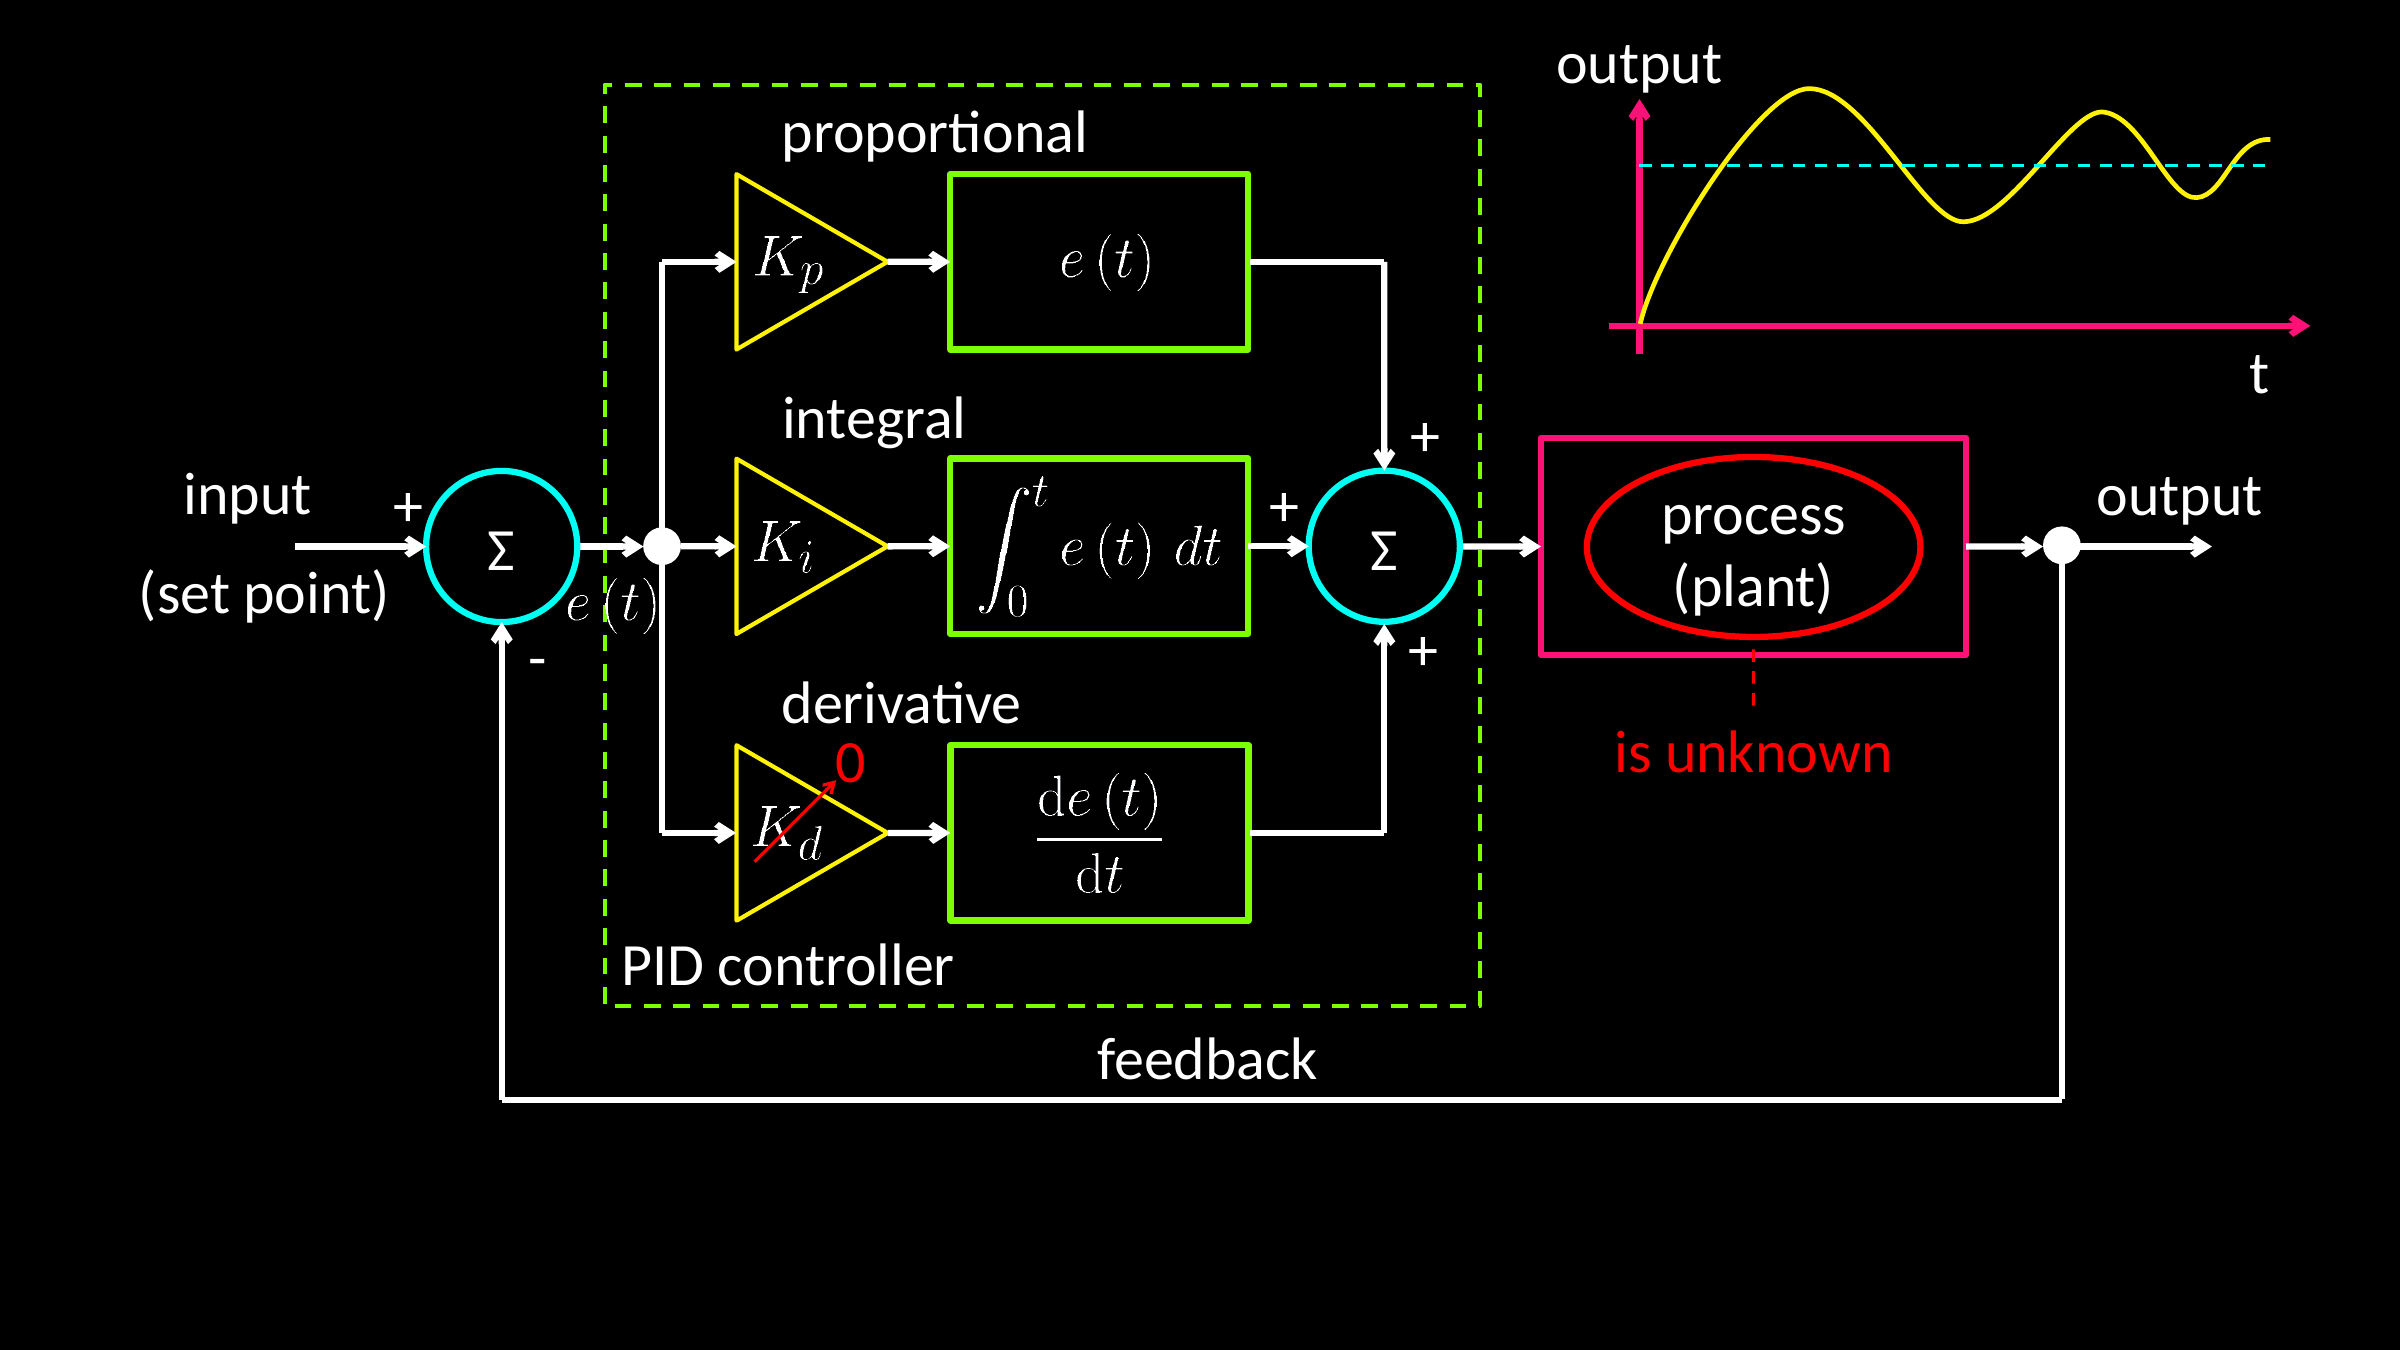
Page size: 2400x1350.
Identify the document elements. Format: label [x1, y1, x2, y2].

text_box [124, 83, 2278, 1101]
picture [977, 476, 1221, 618]
picture [754, 236, 823, 294]
text_box [168, 446, 327, 534]
picture [753, 520, 813, 573]
picture [1036, 772, 1162, 894]
picture [1060, 233, 1151, 291]
text_box [1527, 16, 2311, 413]
picture [566, 576, 657, 635]
